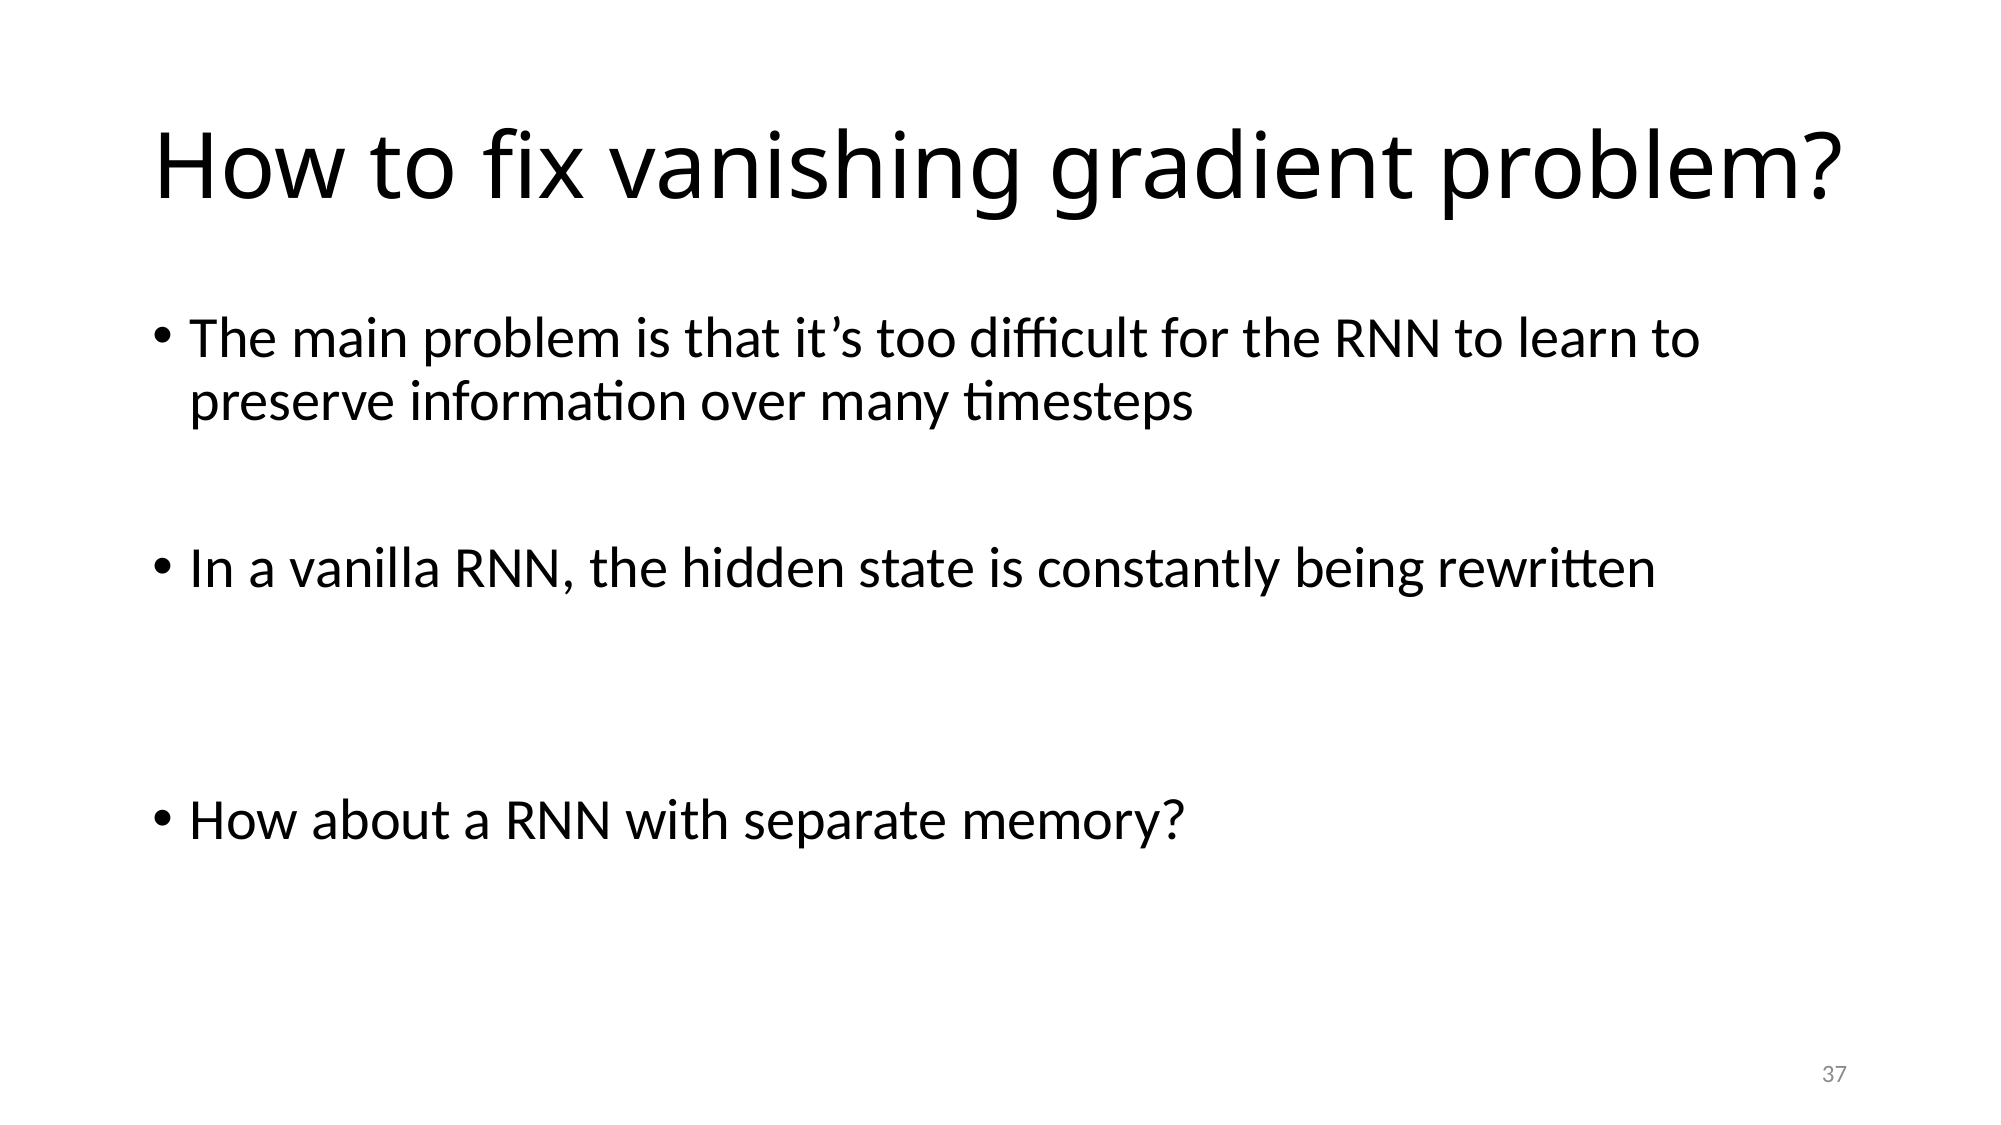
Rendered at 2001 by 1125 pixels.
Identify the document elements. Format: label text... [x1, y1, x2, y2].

slide_number 37 [1412, 1042, 1863, 1103]
title How to fix vanishing gradient problem? [137, 59, 1863, 278]
list The main problem is that it’s too difficult for the RNN to learn to preserve information over many timesteps In a vanilla RNN, the hidden state is constantly being rewritten How about a RNN with separate memory? [137, 299, 1863, 1014]
